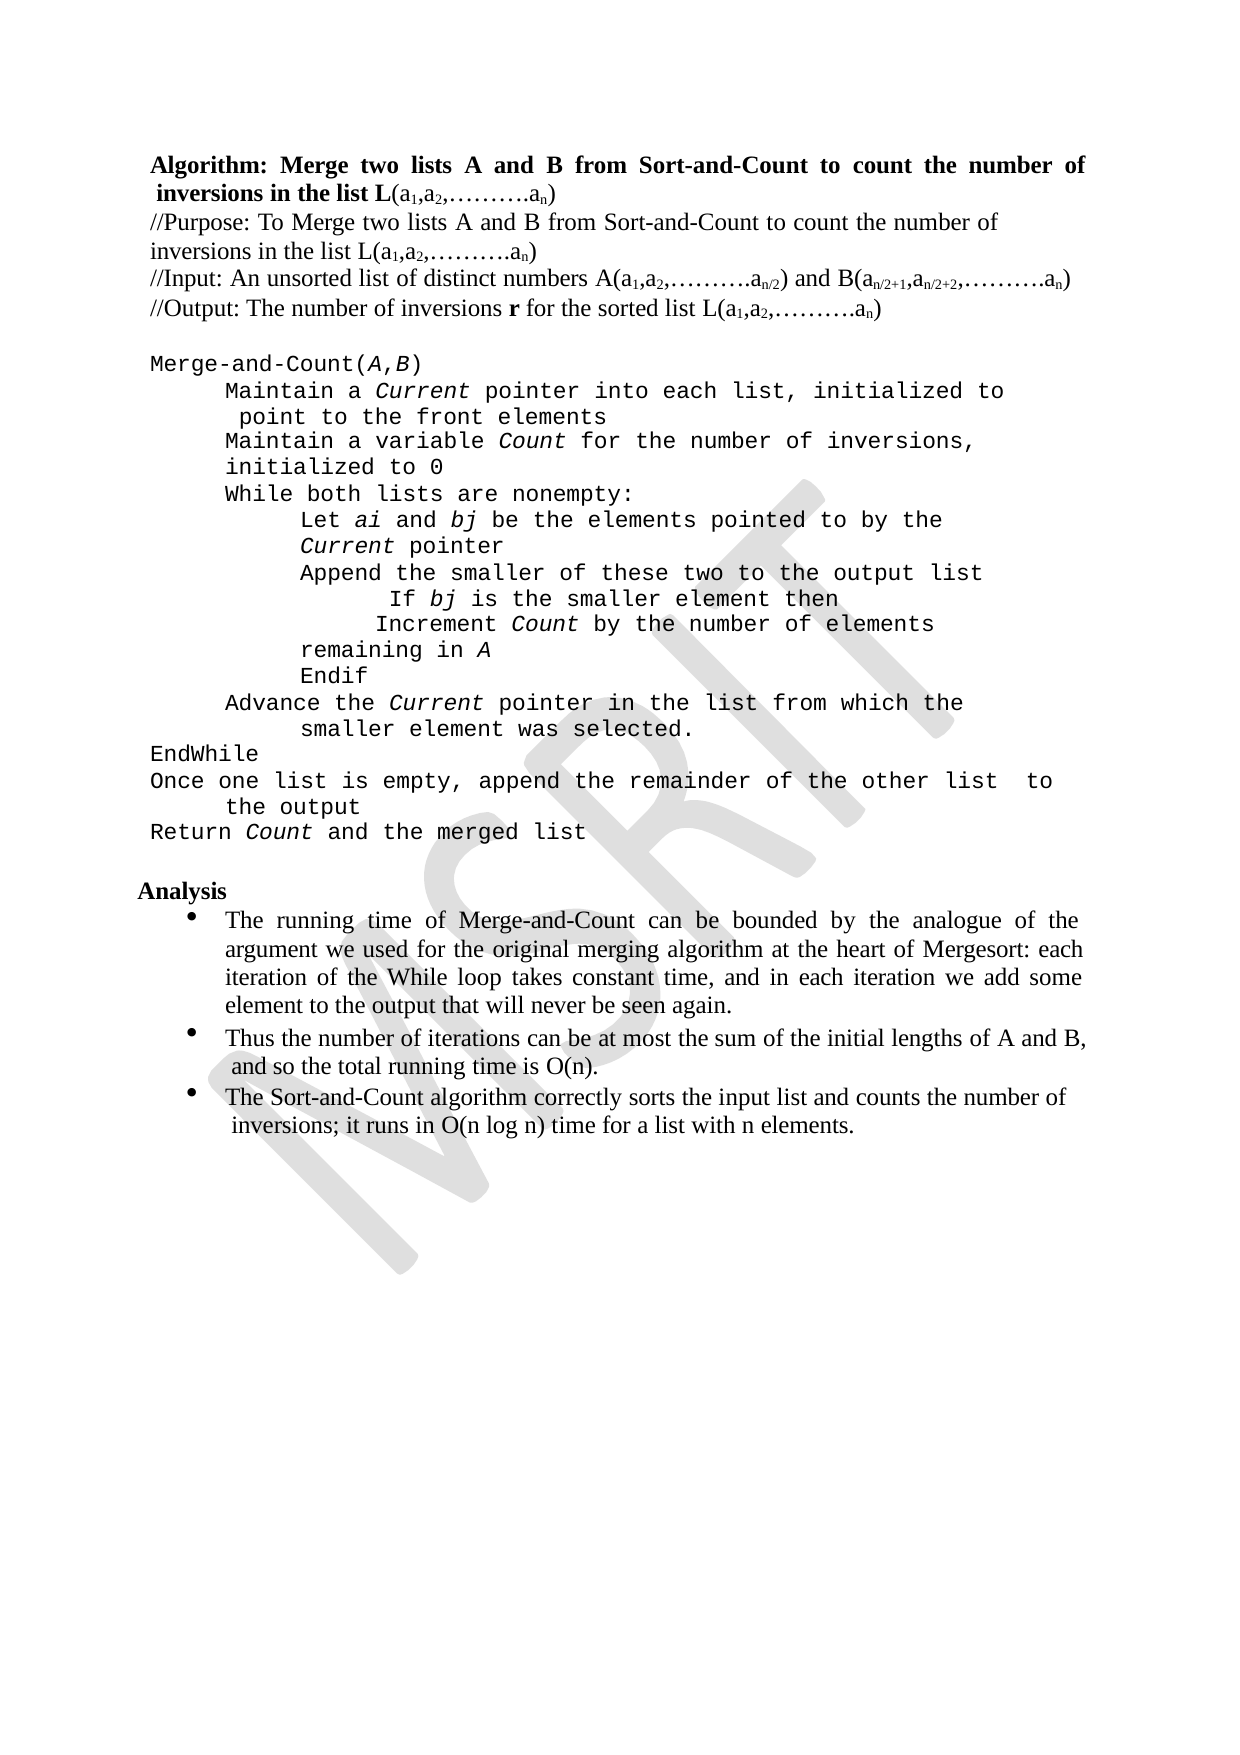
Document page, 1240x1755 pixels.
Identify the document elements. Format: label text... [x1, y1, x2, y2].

text_box Algorithm: Merge two lists A and B from Sort-and-Count to count the number of inversions in the list L(a1,a2,……….an) //Purpose: To Merge two lists A and B from Sort-and-Count to count the number of inversions in the list L(a1,a2,……….an) //Input: An unsorted list of distinct numbers A(a1,a2,……….an/2) and B(an/2+1,an/2+2,……….an) //Output: The number of inversions r for the sorted list L(a1,a2,……….an) Merge-and-Count(A,B) Maintain a Current pointer into each list, initialized to point to the front elements Maintain a variable Count for the number of inversions, initialized to 0 While both lists are nonempty: Let ai and bj be the elements pointed to by the Current pointer Append the smaller of these two to the output list If bj is the smaller element then Increment Count by the number of elements remaining in A Endif Advance the Current pointer in the list from which the smaller element was selected. EndWhile Once one list is empty, append the remainder of the other list to the output Return Count and the merged list Analysis The running time of Merge-and-Count can be bounded by the analogue of the argument we used for the original merging algorithm at the heart of Mergesort: each iteration of the While loop takes constant time, and in each iteration we add some element to the output that will never be seen again. Thus the number of iterations can be at most the sum of the initial lengths of A and B, and so the total running time is O(n). The Sort-and-Count algorithm correctly sorts the input list and counts the number of inversions; it runs in O(n log n) time for a list with n elements. [137, 145, 1103, 1139]
